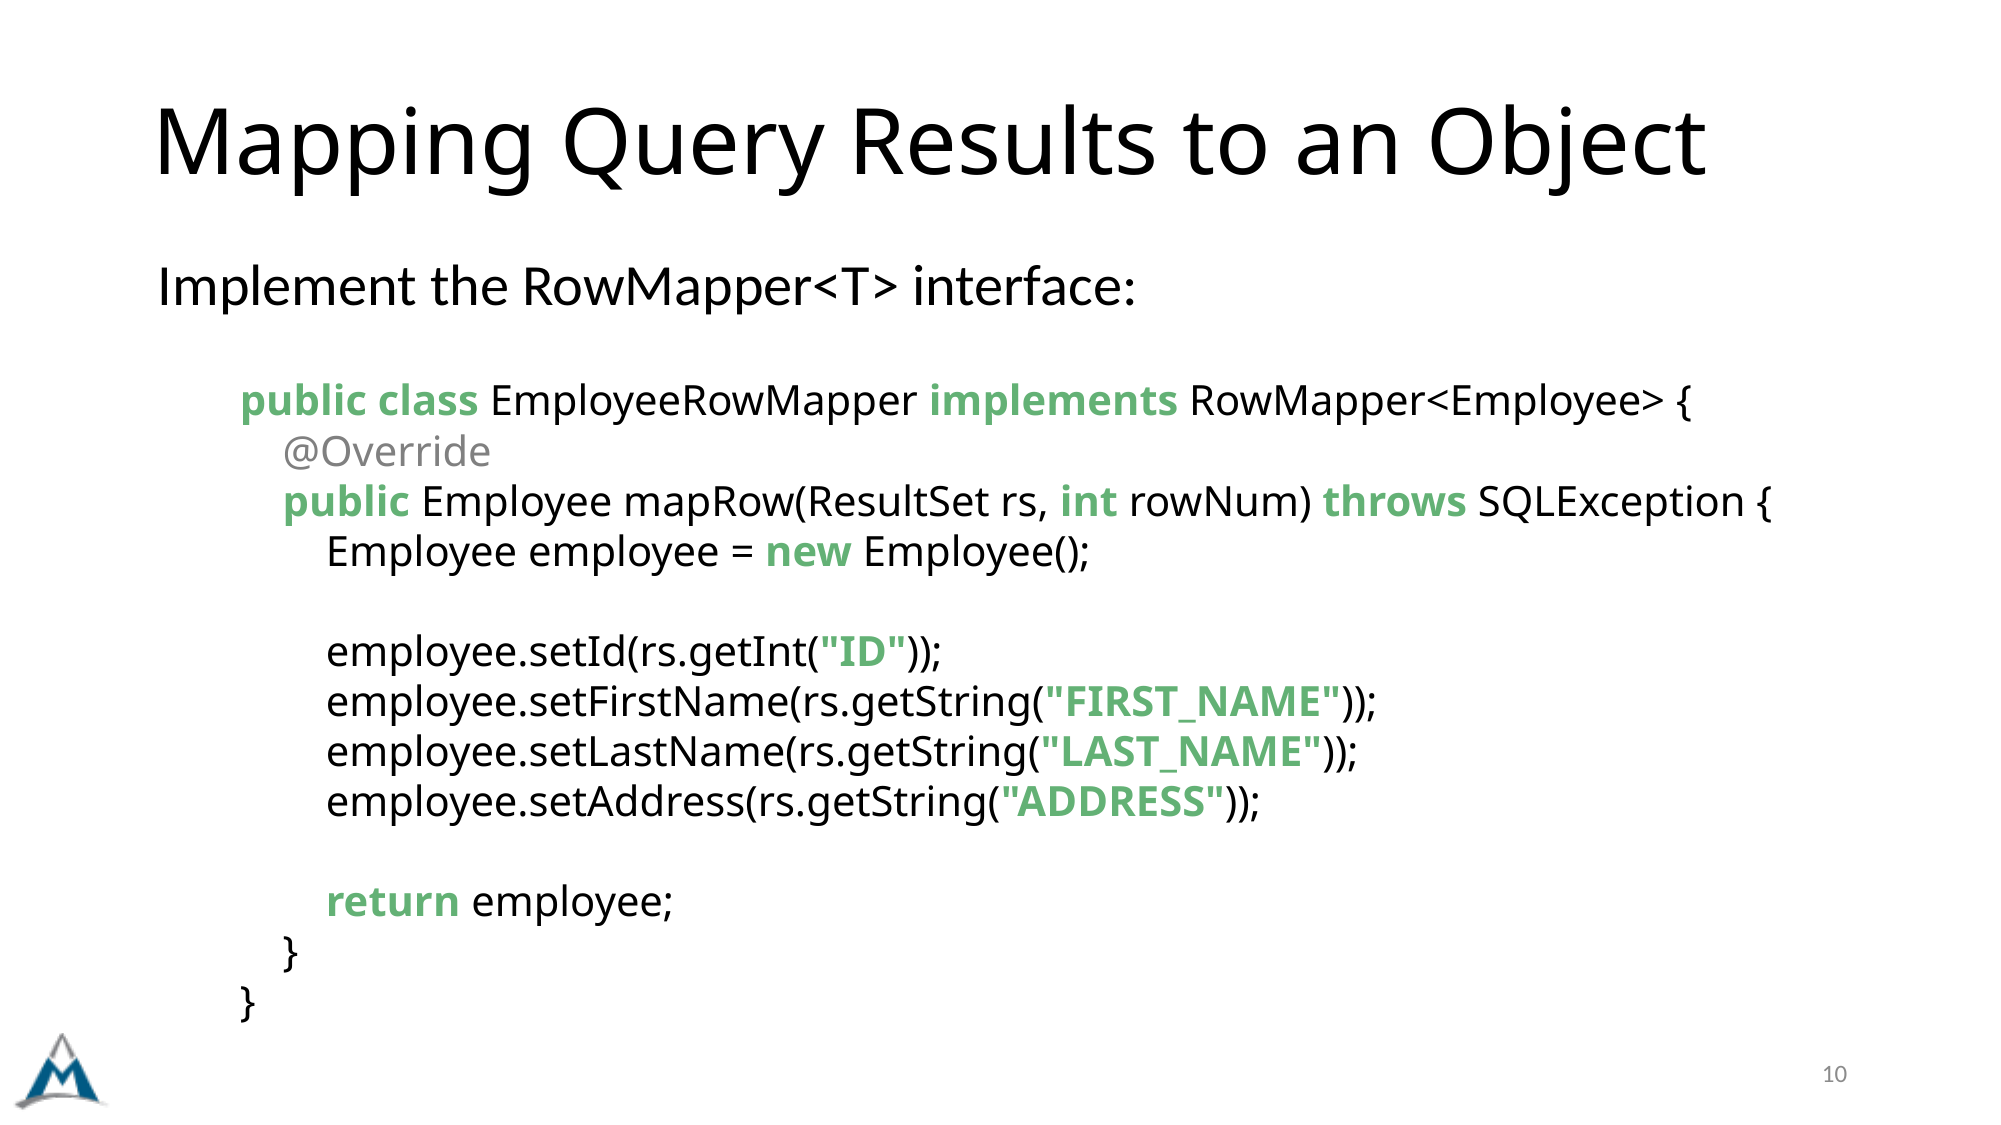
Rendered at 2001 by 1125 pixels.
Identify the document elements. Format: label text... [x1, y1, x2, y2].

text_box Implement the RowMapper<T> interface: [143, 239, 1154, 325]
title Mapping Query Results to an Object [137, 59, 1863, 230]
picture [12, 1033, 112, 1112]
text_box public class EmployeeRowMapper implements RowMapper<Employee> { @Override public Employee mapRow(ResultSet rs, int rowNum) throws SQLException { Employee employee = new Employee(); employee.setId(rs.getInt("ID")); employee.setFirstName(rs.getString("FIRST_NAME")); employee.setLastName(rs.getString("LAST_NAME")); employee.setAddress(rs.getString("ADDRESS")); return employee; } } [239, 374, 1773, 1025]
slide_number 10 [1412, 1042, 1863, 1103]
